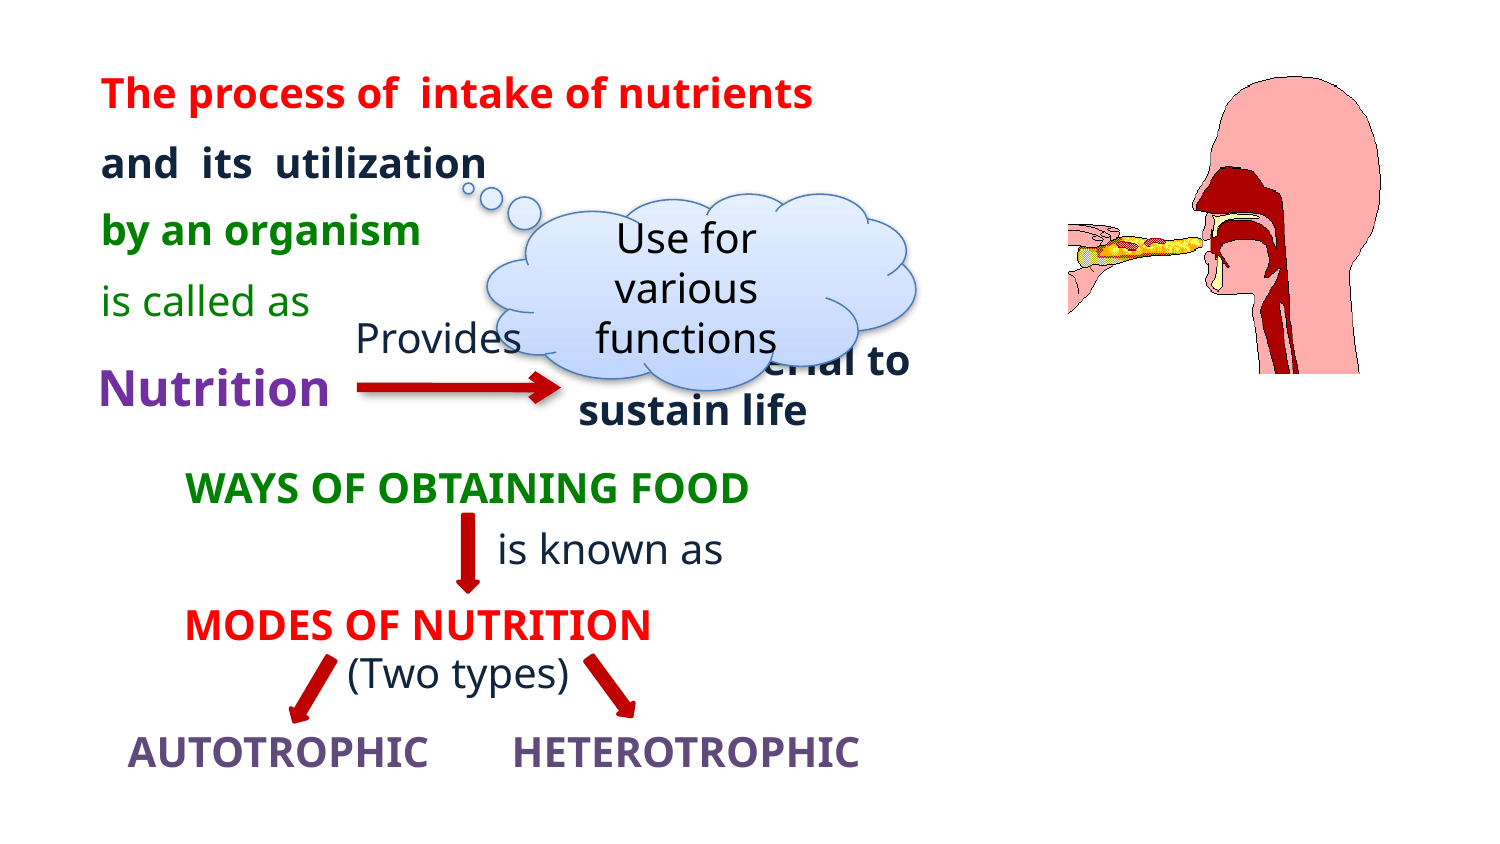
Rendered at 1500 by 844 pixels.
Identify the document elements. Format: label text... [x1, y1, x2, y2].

text_box WAYS OF OBTAINING FOOD [85, 454, 850, 520]
text_box Provides [340, 304, 617, 370]
text_box AUTOTROPHIC [94, 718, 463, 784]
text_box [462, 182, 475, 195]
text_box The process of intake of nutrients [85, 59, 1000, 125]
text_box [456, 520, 480, 591]
text_box (Two types) [332, 639, 609, 704]
text_box Use for various functions [479, 186, 504, 211]
text_box Nutrition [69, 349, 520, 425]
text_box is called as [85, 267, 525, 332]
text_box [609, 673, 636, 719]
text_box is known as [482, 515, 759, 580]
text_box HETEROTROPHIC [463, 718, 909, 784]
text_box Raw material to sustain life [563, 326, 957, 442]
picture [1067, 46, 1413, 375]
text_box [288, 654, 332, 724]
text_box MODES OF NUTRITION [169, 591, 767, 657]
text_box Use for various functions [498, 193, 917, 392]
text_box and its utilization [85, 129, 599, 195]
text_box by an organism [85, 196, 523, 261]
